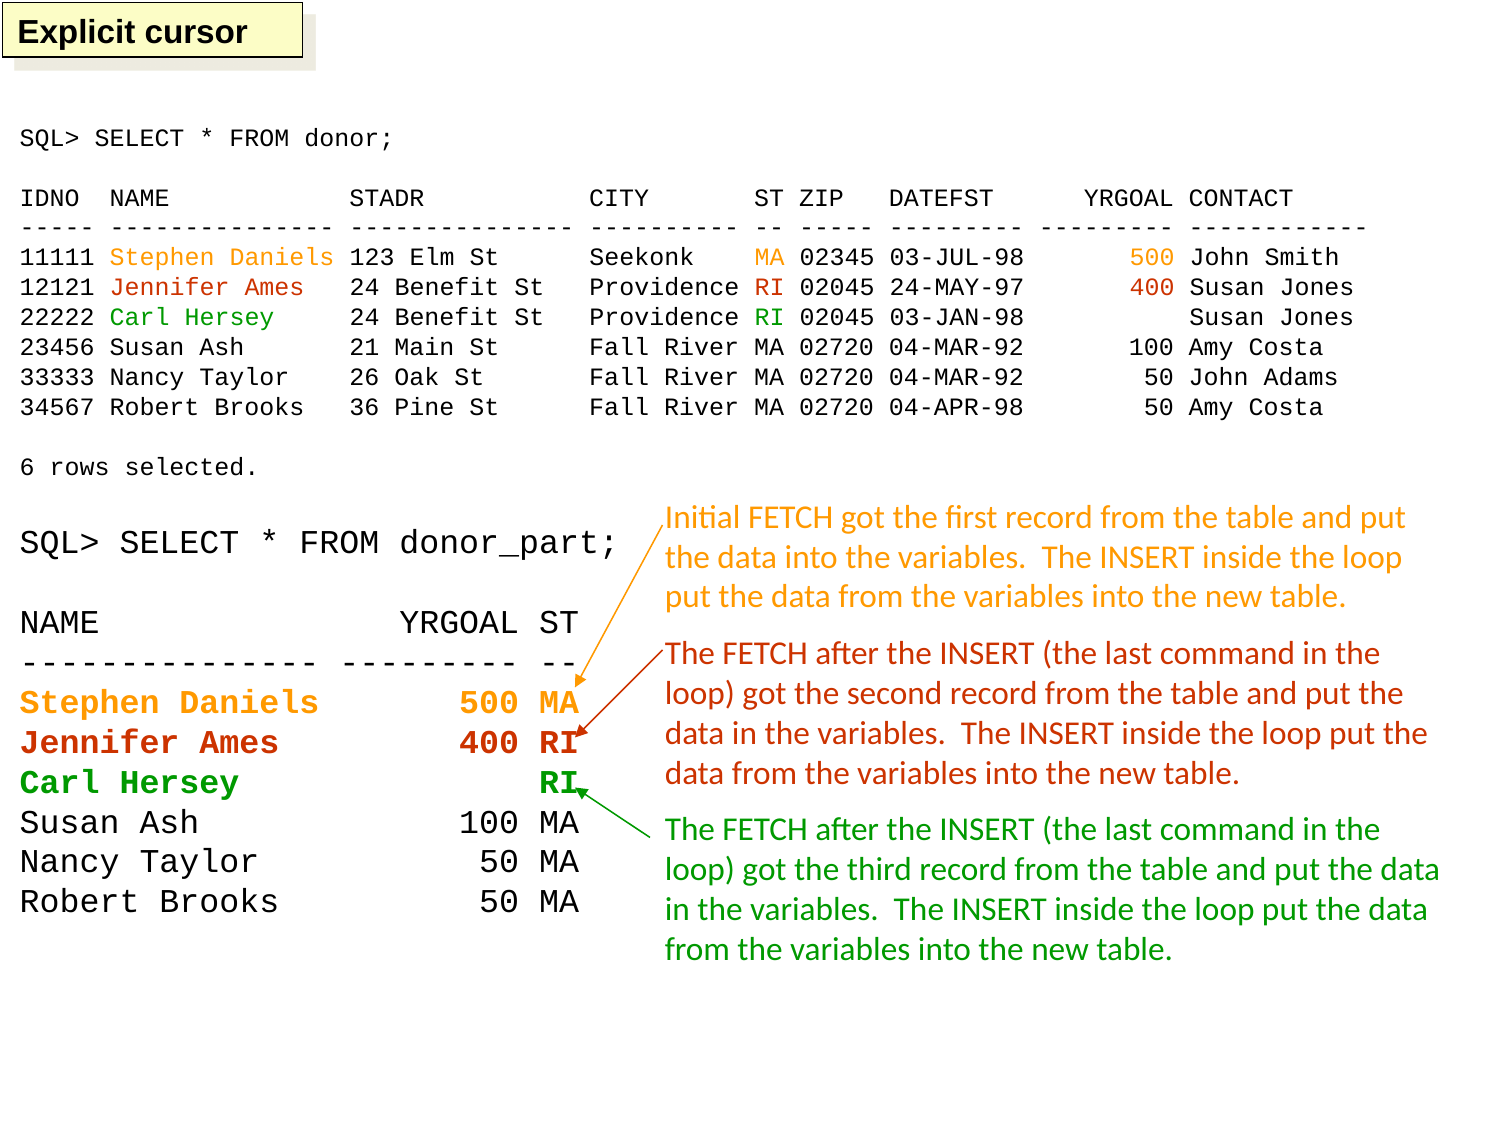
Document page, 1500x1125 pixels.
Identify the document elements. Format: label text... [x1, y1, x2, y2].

text_box [574, 524, 663, 688]
text_box [574, 649, 663, 738]
text_box Explicit cursor [2, 2, 303, 58]
text_box [574, 787, 651, 838]
text_box Initial FETCH got the first record from the table and put the data into the variables. The INSERT inside the loop put the data from the variables into the new table. The FETCH after the INSERT (the last command in the loop) got the second record from the table and put the data in the variables. The INSERT inside the loop put the data from the variables into the new table. The FETCH after the INSERT (the last command in the loop) got the third record from the table and put the data in the variables. The INSERT inside the loop put the data from the variables into the new table. [649, 487, 1463, 1032]
text_box SQL> SELECT * FROM donor; IDNO NAME STADR CITY ST ZIP DATEFST YRGOAL CONTACT ----- --------------- --------------- ---------- -- ----- --------- --------- ------------ 11111 Stephen Daniels 123 Elm St Seekonk MA 02345 03-JUL-98 500 John Smith 12121 Jennifer Ames 24 Benefit St Providence RI 02045 24-MAY-97 400 Susan Jones 22222 Carl Hersey 24 Benefit St Providence RI 02045 03-JAN-98 Susan Jones 23456 Susan Ash 21 Main St Fall River MA 02720 04-MAR-92 100 Amy Costa 33333 Nancy Taylor 26 Oak St Fall River MA 02720 04-MAR-92 50 John Adams 34567 Robert Brooks 36 Pine St Fall River MA 02720 04-APR-98 50 Amy Costa 6 rows selected. SQL> SELECT * FROM donor_part; NAME YRGOAL ST --------------- --------- -- Stephen Daniels 500 MA Jennifer Ames 400 RI Carl Hersey RI Susan Ash 100 MA Nancy Taylor 50 MA Robert Brooks 50 MA [4, 113, 1385, 927]
